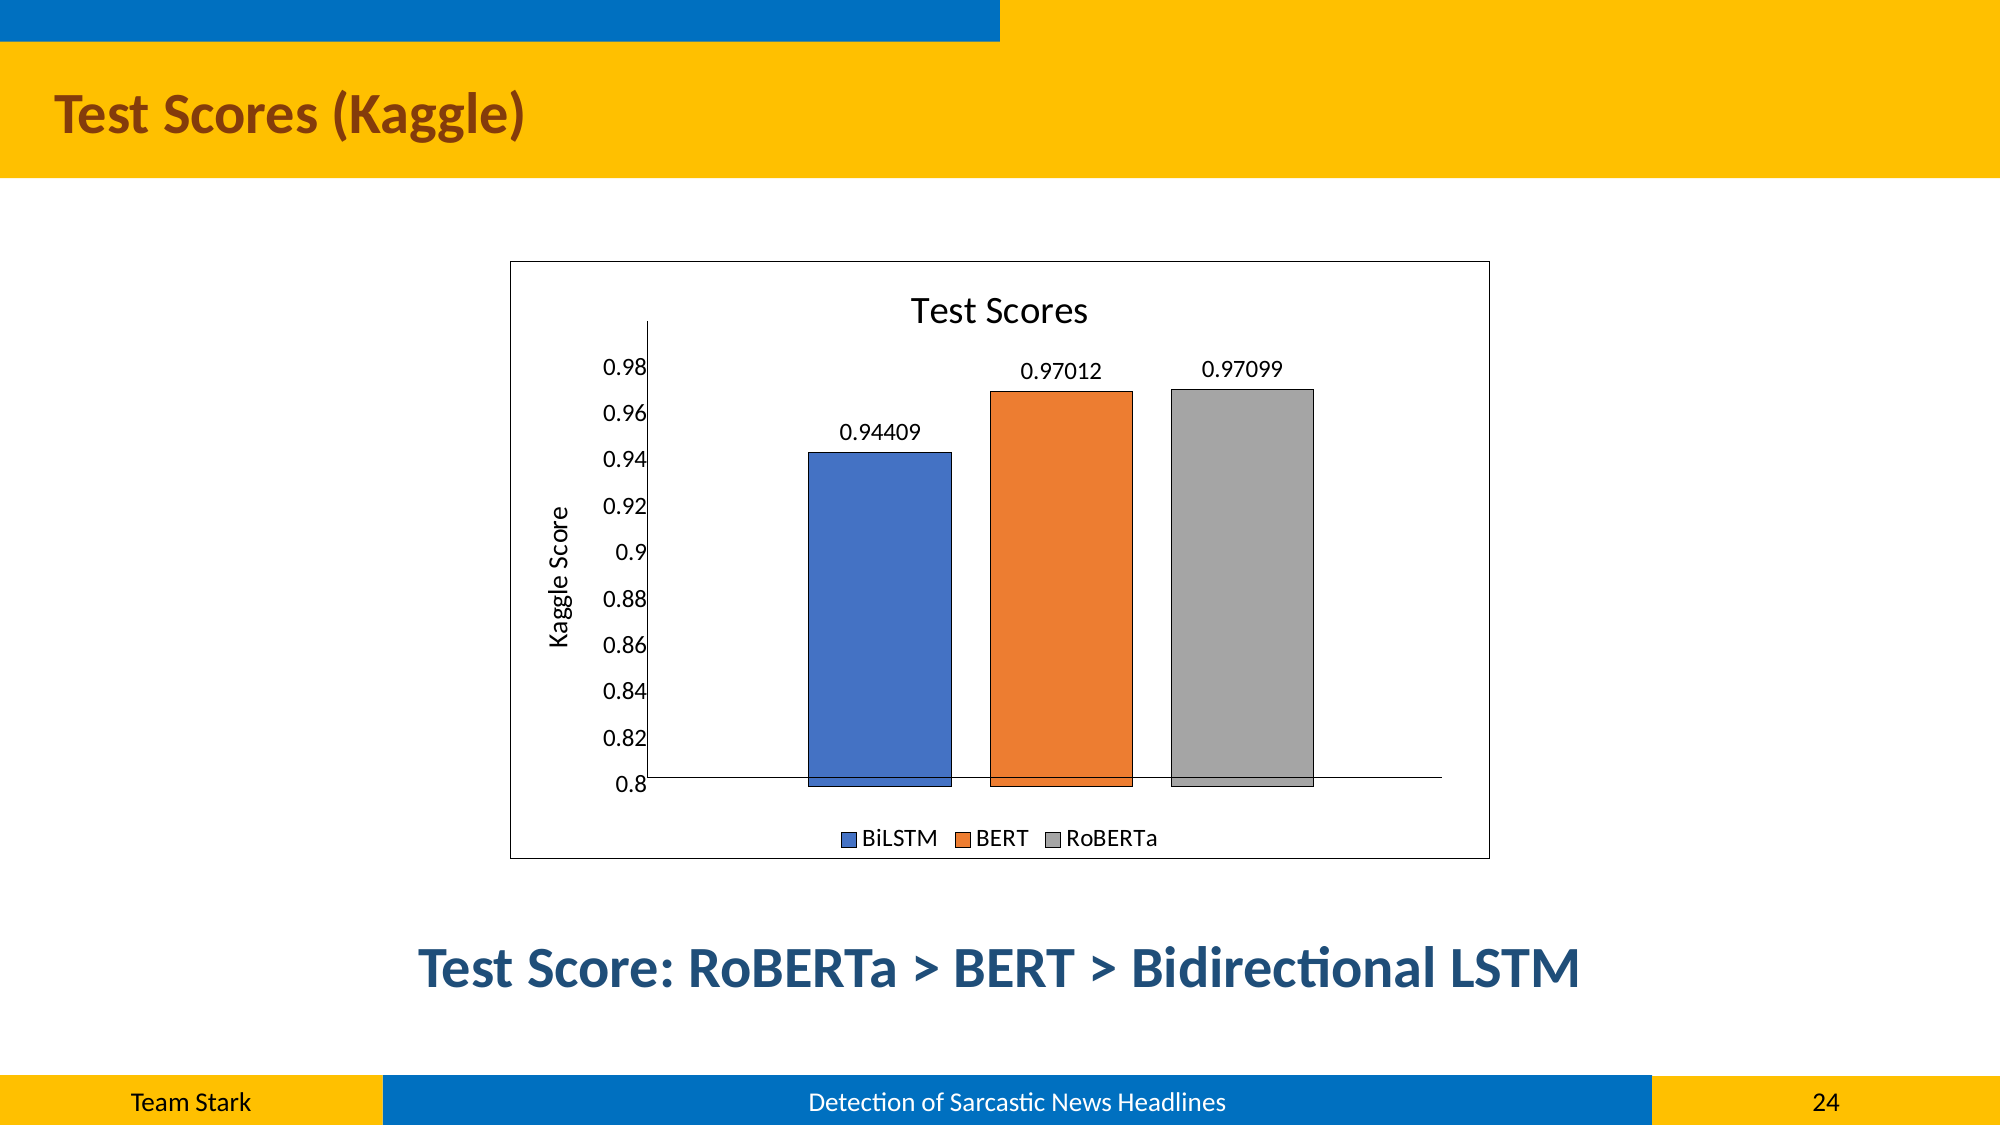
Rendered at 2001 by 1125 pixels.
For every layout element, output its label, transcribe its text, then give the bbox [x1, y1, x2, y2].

text_box 24 [1651, 1075, 2000, 1125]
text_box [0, 0, 1001, 43]
text_box Test Scores (Kaggle) [39, 67, 2000, 153]
text_box Test Score: RoBERTa > BERT > Bidirectional LSTM [0, 921, 2000, 1007]
text_box Detection of Sarcastic News Headlines [384, 1074, 1653, 1125]
text_box Team Stark [0, 1074, 384, 1125]
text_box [510, 261, 1490, 859]
text_box [0, 0, 2000, 179]
